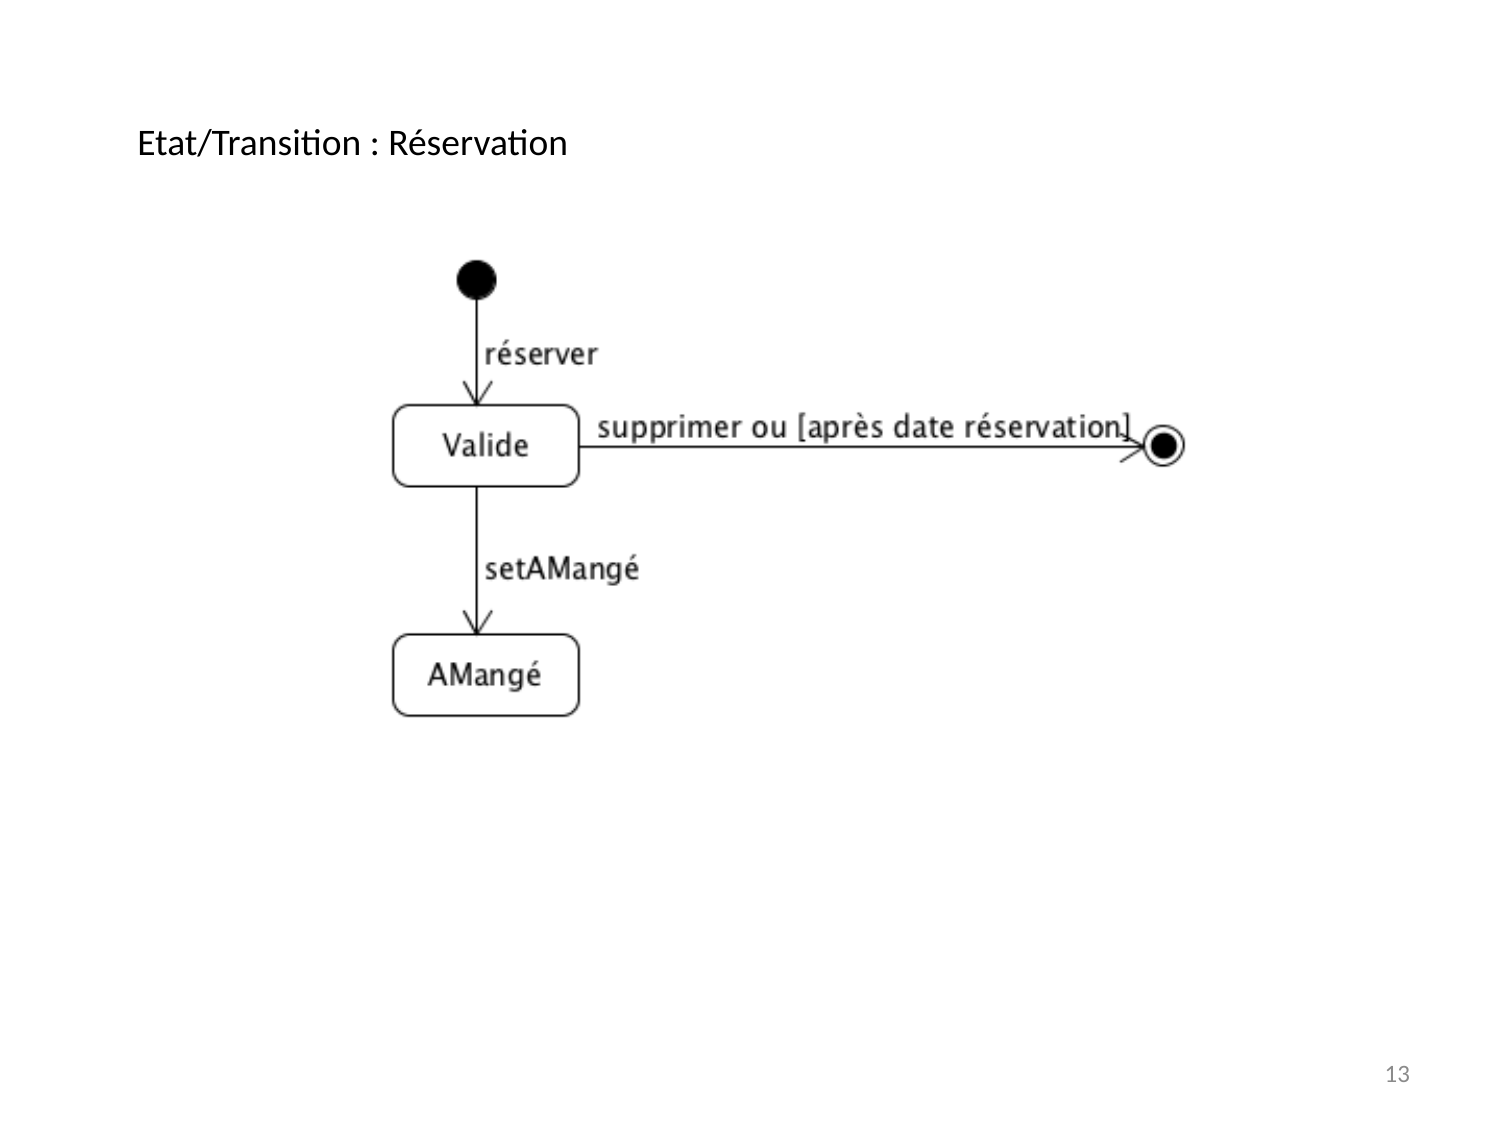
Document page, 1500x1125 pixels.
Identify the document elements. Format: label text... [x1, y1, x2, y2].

slide_number 13 [1074, 1042, 1425, 1103]
text_box Etat/Transition : Réservation [122, 110, 691, 171]
picture [351, 216, 1228, 759]
